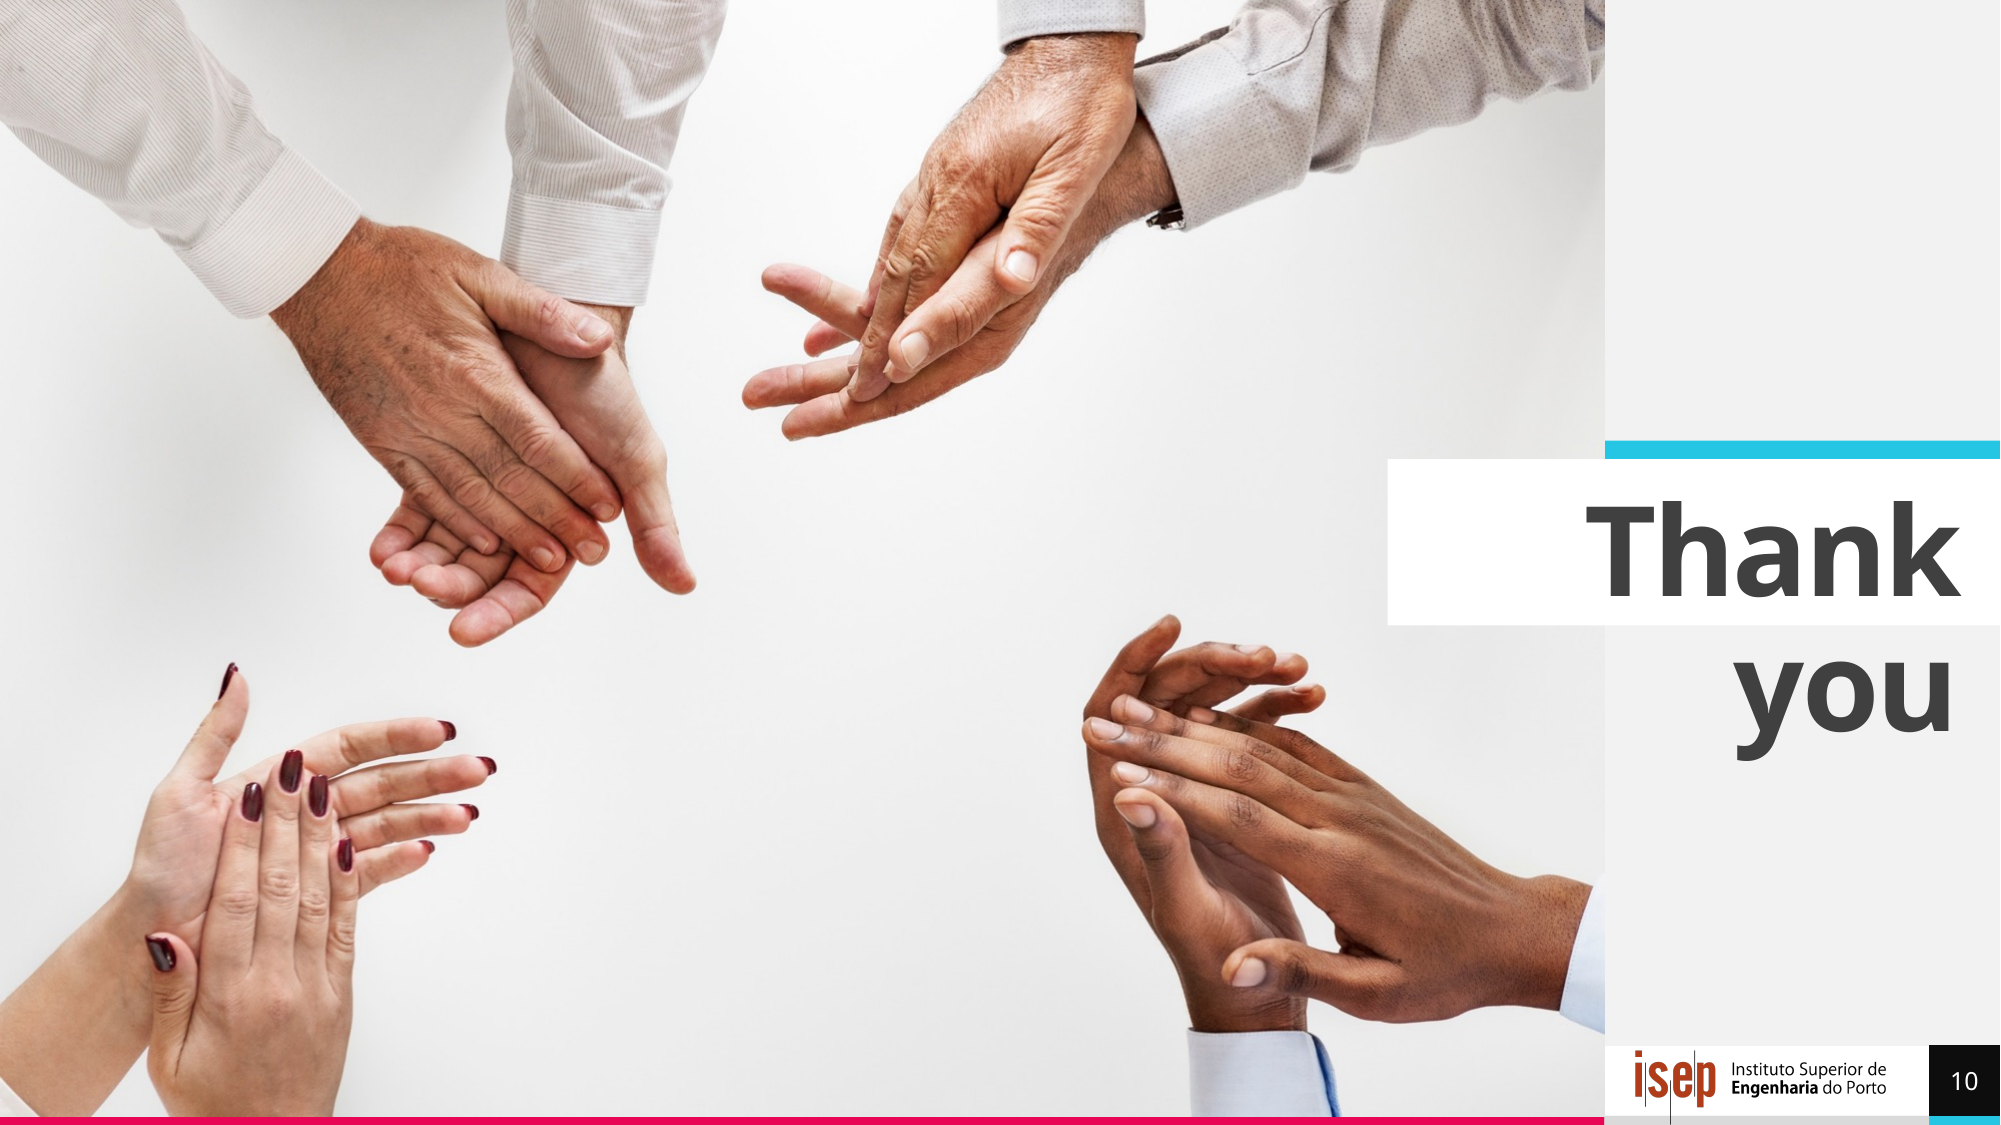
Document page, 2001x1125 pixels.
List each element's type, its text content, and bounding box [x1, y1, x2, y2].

picture [0, 0, 1605, 1117]
title Thank you [1605, 459, 2000, 626]
picture [1635, 1050, 1886, 1125]
slide_number 10 [1929, 1045, 2000, 1116]
